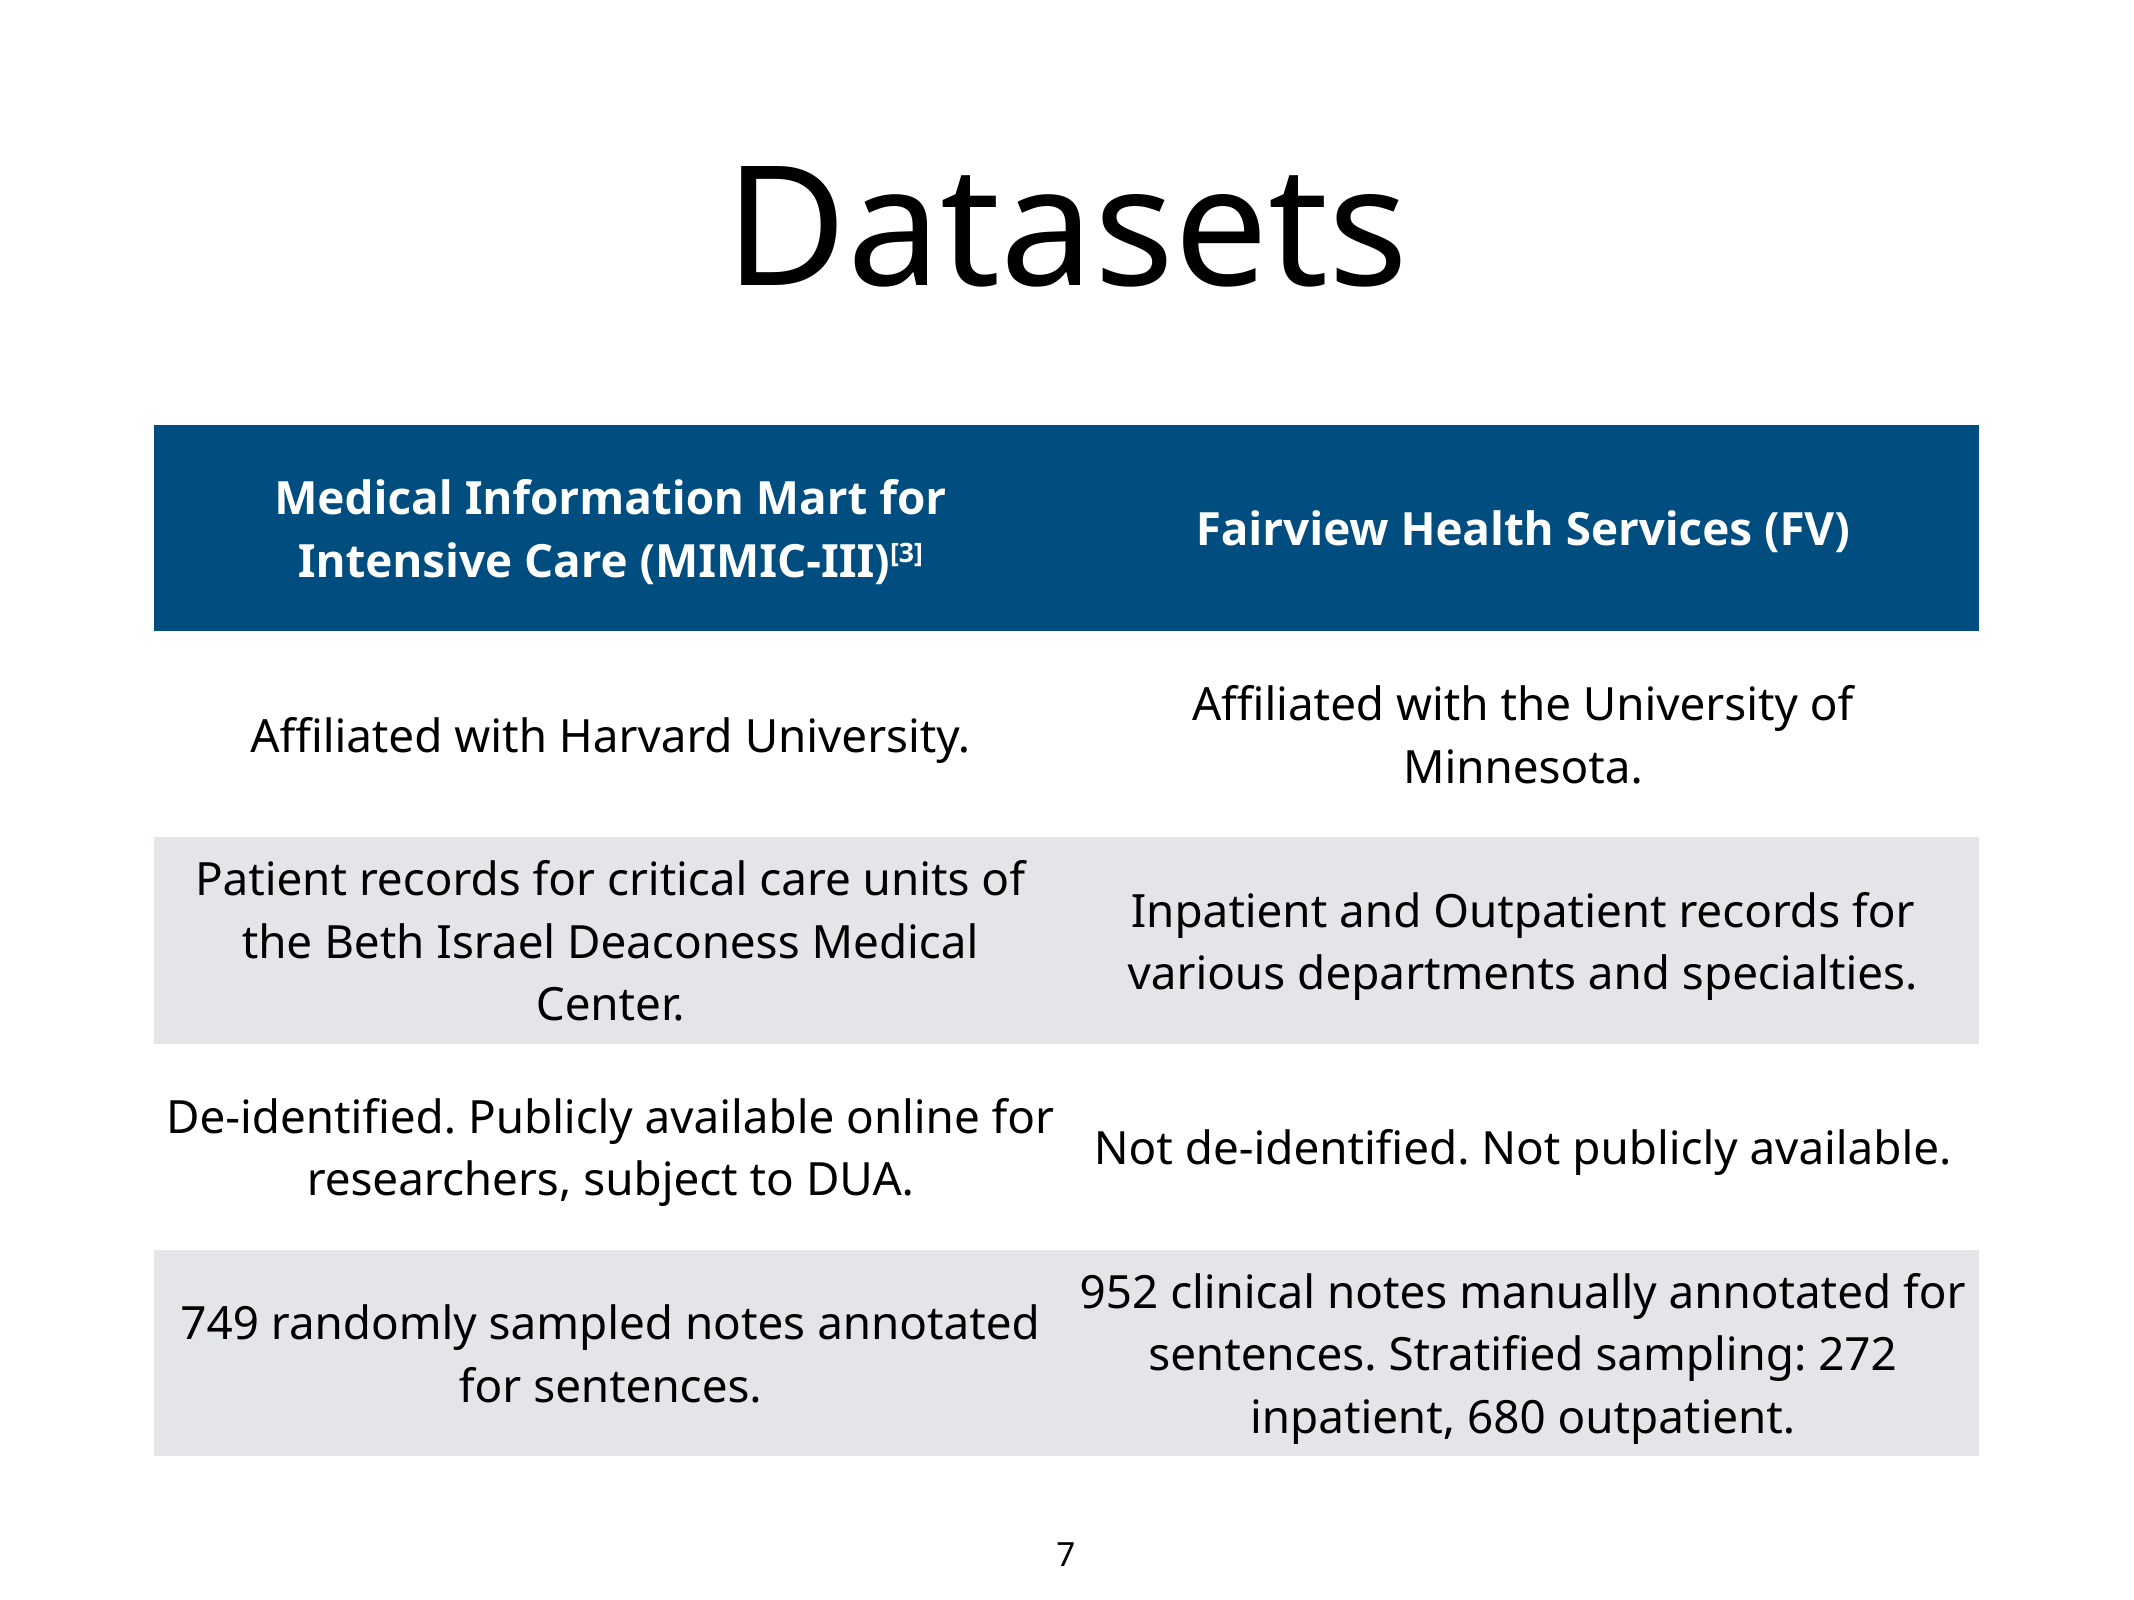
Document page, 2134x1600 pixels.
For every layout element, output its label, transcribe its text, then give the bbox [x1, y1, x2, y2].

table_cell Not de-identified. Not publicly available. [1067, 1044, 1979, 1250]
slide_number 7 [1046, 1524, 1086, 1579]
table_cell Affiliated with the University of Minnesota. [1067, 631, 1979, 837]
table_cell Patient records for critical care units of the Beth Israel Deaconess Medical Center. [154, 837, 1067, 1044]
table_cell De-identified. Publicly available online for researchers, subject to DUA. [154, 1044, 1067, 1250]
table_cell 952 clinical notes manually annotated for sentences. Stratified sampling: 272 inpatient, 680 outpatient. [1067, 1250, 1979, 1456]
title Datasets [155, 41, 1978, 397]
table_cell Inpatient and Outpatient records for various departments and specialties. [1067, 837, 1979, 1044]
table_cell Affiliated with Harvard University. [154, 631, 1067, 837]
table_header Fairview Health Services (FV) [1067, 425, 1979, 631]
table_cell 749 randomly sampled notes annotated for sentences. [154, 1250, 1067, 1456]
table_header Medical Information Mart for Intensive Care (MIMIC-III)[3] [154, 425, 1067, 631]
